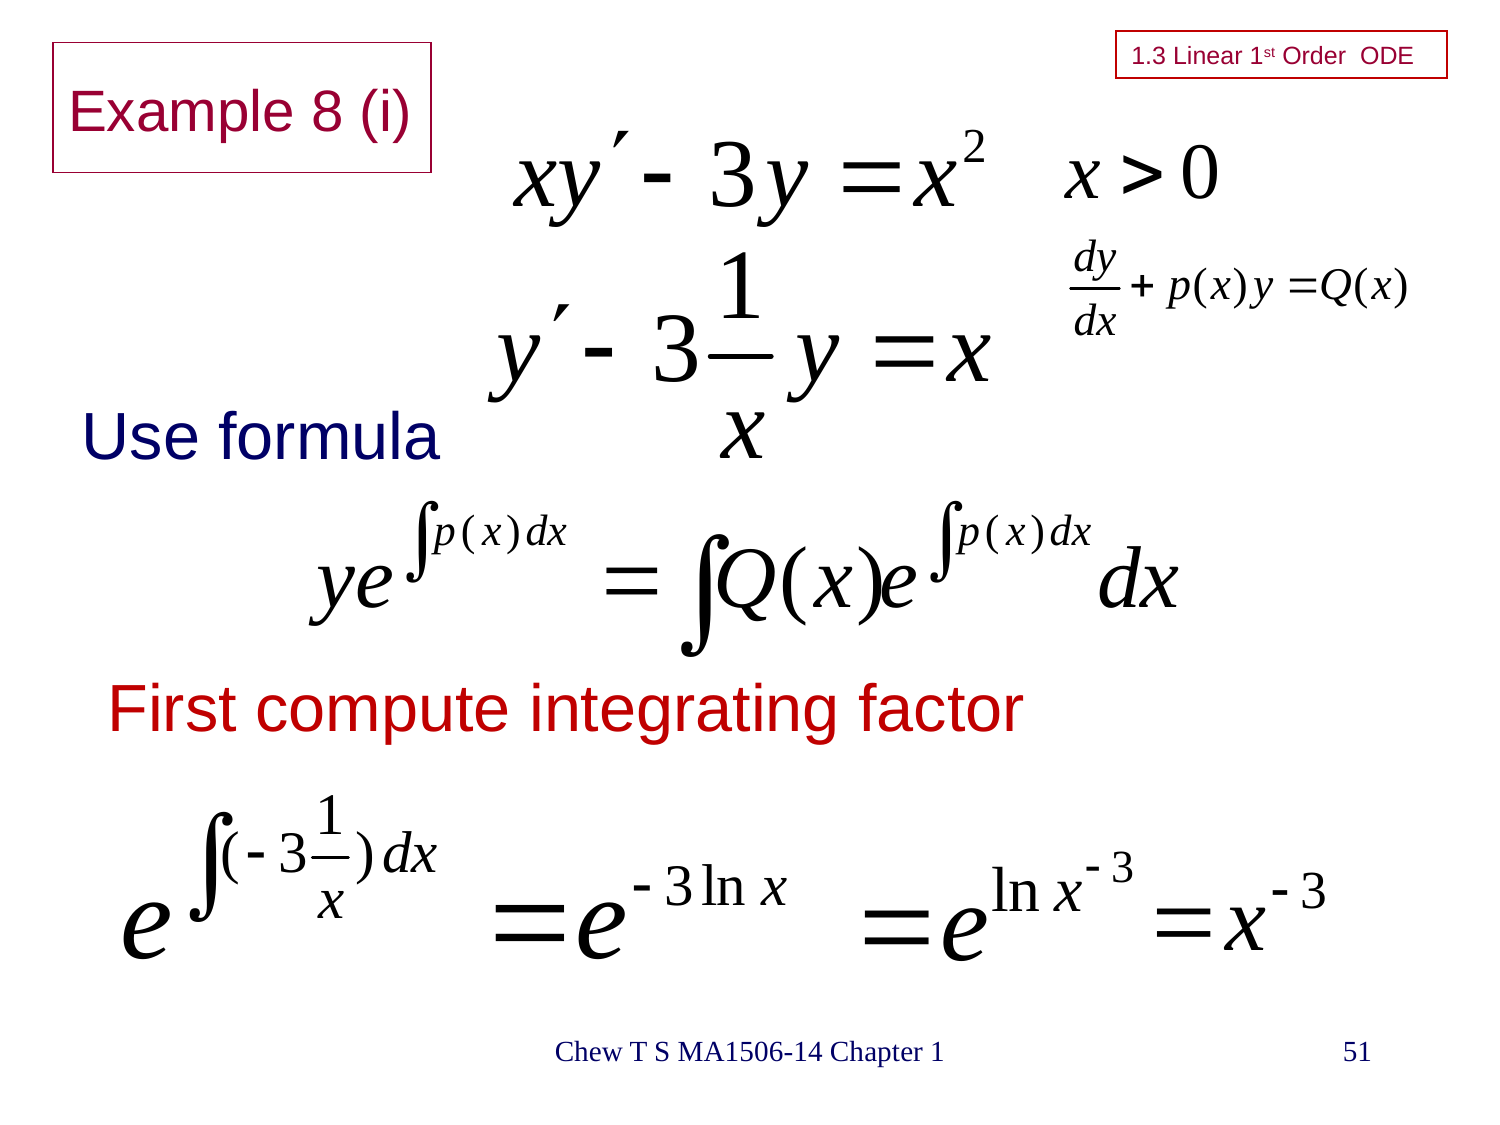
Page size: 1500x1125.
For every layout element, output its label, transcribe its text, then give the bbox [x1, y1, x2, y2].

footer Chew T S MA1506-14 Chapter 1 [512, 1024, 988, 1101]
text_box First compute integrating factor [92, 656, 1060, 752]
text_box 1.3 Linear 1st Order ODE [1116, 30, 1447, 79]
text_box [844, 833, 1154, 978]
title Example 8 (i) [52, 42, 432, 173]
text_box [501, 113, 999, 230]
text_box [1139, 857, 1334, 965]
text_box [300, 479, 1188, 660]
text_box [1056, 136, 1223, 207]
slide_number 51 [1074, 1024, 1388, 1101]
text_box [111, 774, 804, 977]
text_box Use formula [66, 385, 456, 480]
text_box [1065, 231, 1414, 342]
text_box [478, 231, 1002, 471]
